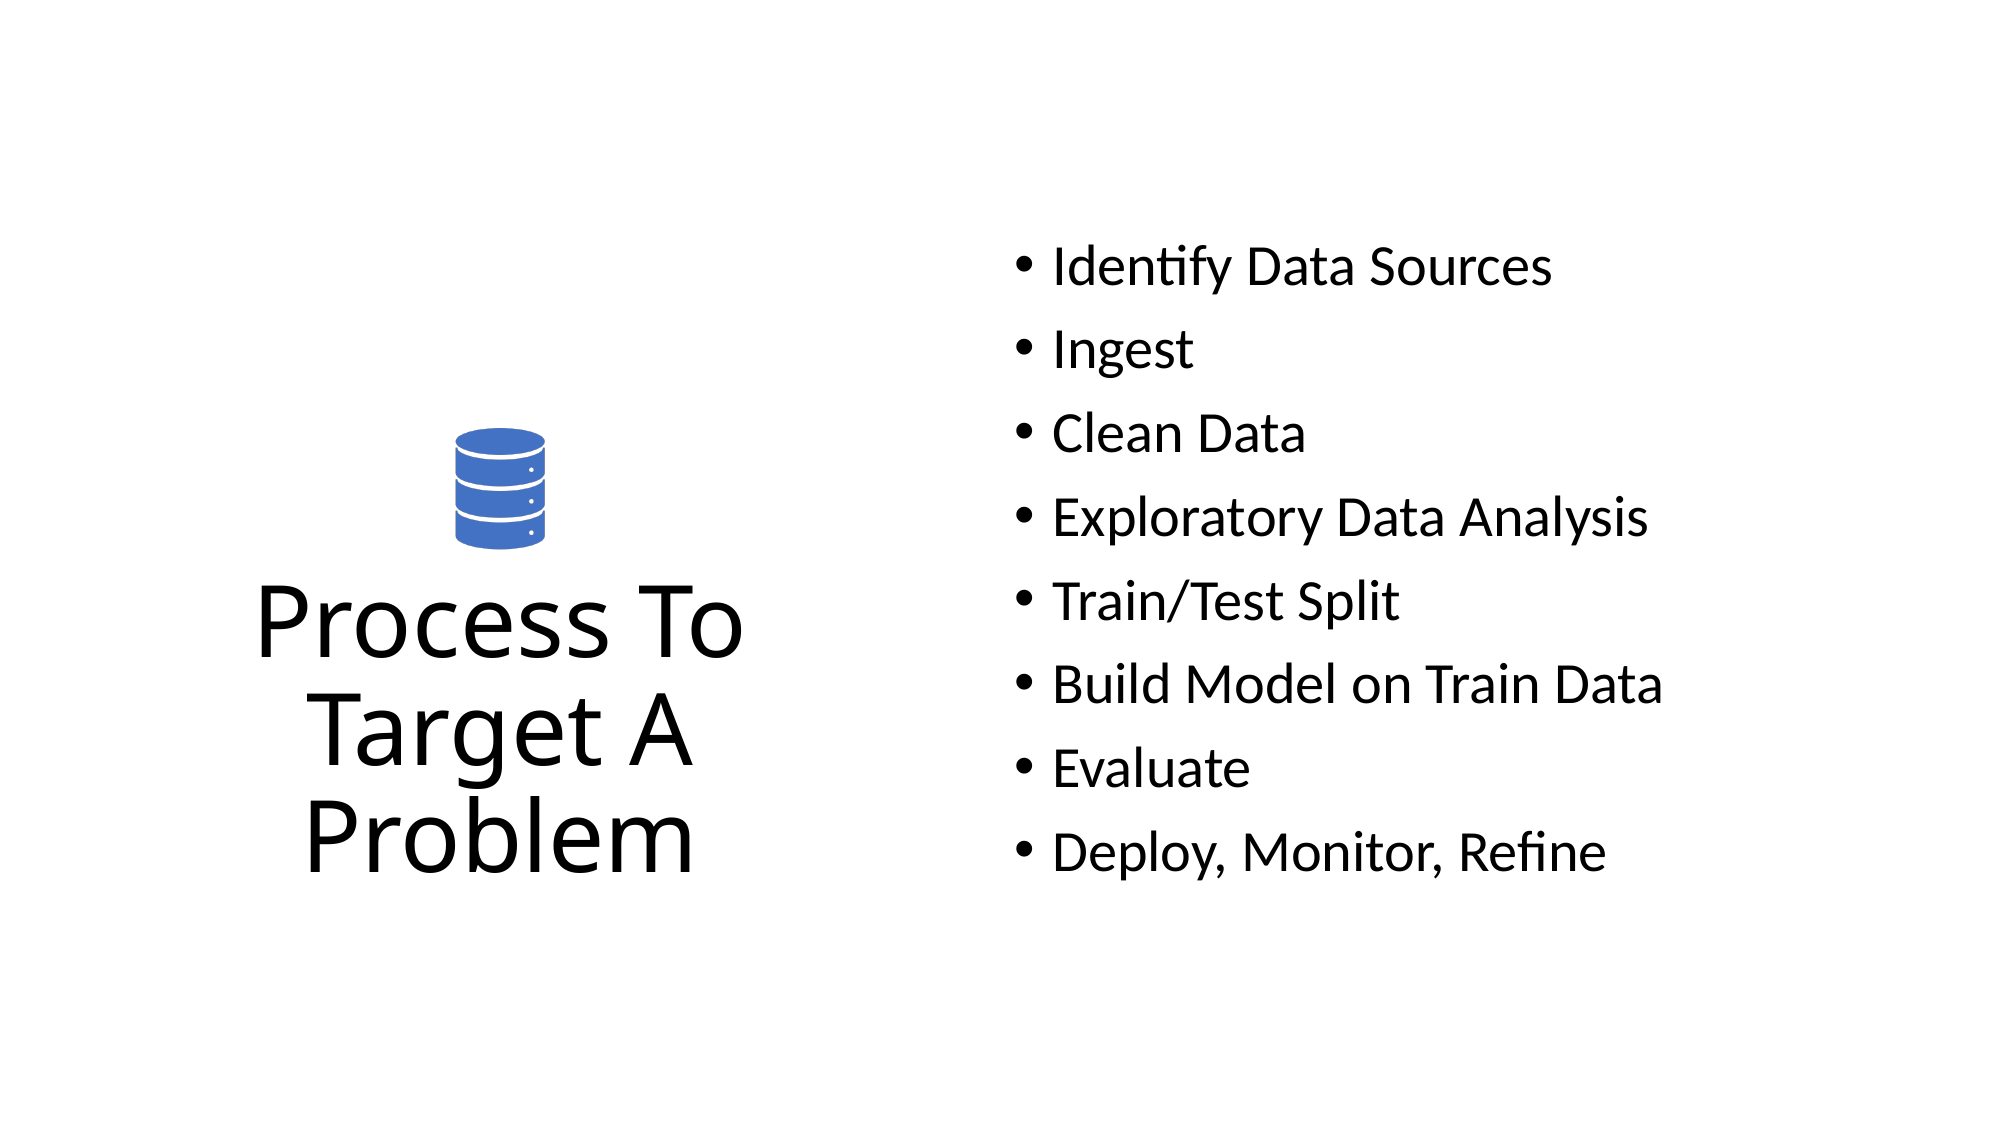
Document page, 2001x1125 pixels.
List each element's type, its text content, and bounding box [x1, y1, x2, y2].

picture [424, 413, 575, 564]
title Process To Target A Problem [105, 563, 895, 1014]
list Identify Data Sources Ingest Clean Data Exploratory Data Analysis Train/Test Split Build Model on Train Data Evaluate Deploy, Monitor, Refine [999, 105, 1916, 1014]
